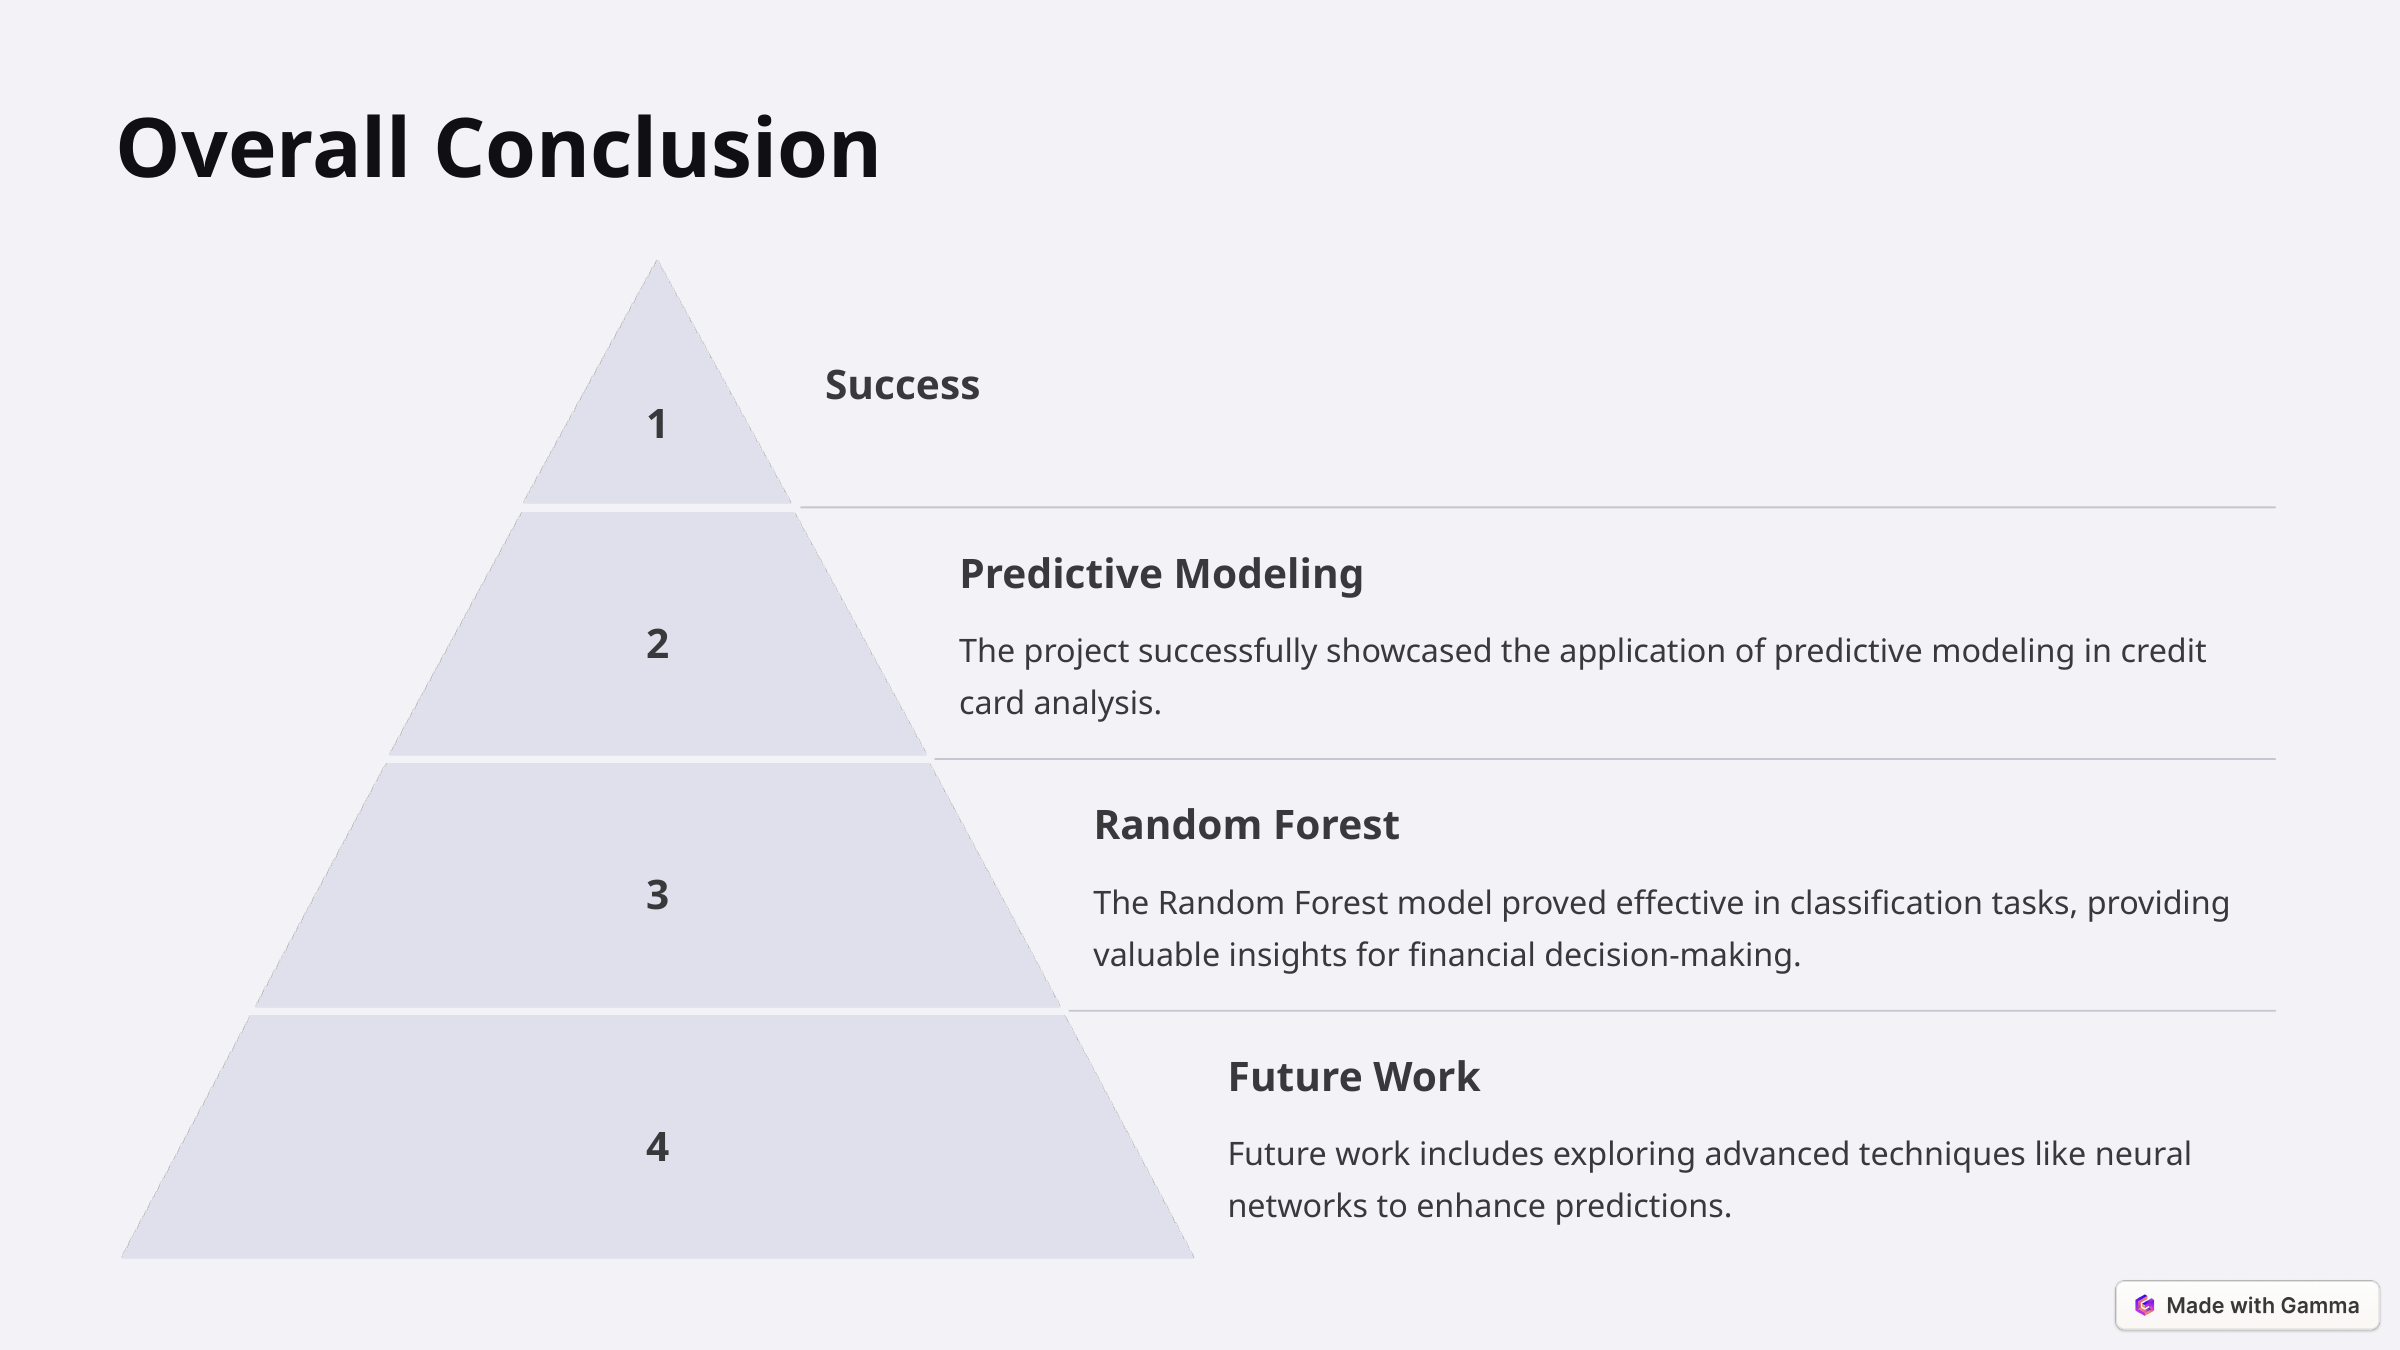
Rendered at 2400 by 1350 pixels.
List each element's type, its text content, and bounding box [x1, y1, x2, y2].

picture [389, 512, 927, 756]
text_box Random Forest [1093, 796, 1507, 849]
text_box Future work includes exploring advanced techniques like neural networks to enhance predictions. [1227, 1120, 2252, 1226]
picture [121, 1015, 1195, 1259]
text_box Predictive Modeling [959, 545, 1373, 597]
text_box Success [825, 356, 975, 408]
text_box The project successfully showcased the application of predictive modeling in credit card analysis. [959, 616, 2252, 723]
text_box The Random Forest model proved effective in classification tasks, providing valuable insights for financial decision-making. [1093, 868, 2252, 975]
picture [255, 763, 1061, 1008]
text_box Overall Conclusion [115, 90, 943, 195]
text_box Future Work [1227, 1048, 1642, 1101]
picture [523, 260, 792, 504]
picture [2106, 1271, 2389, 1339]
